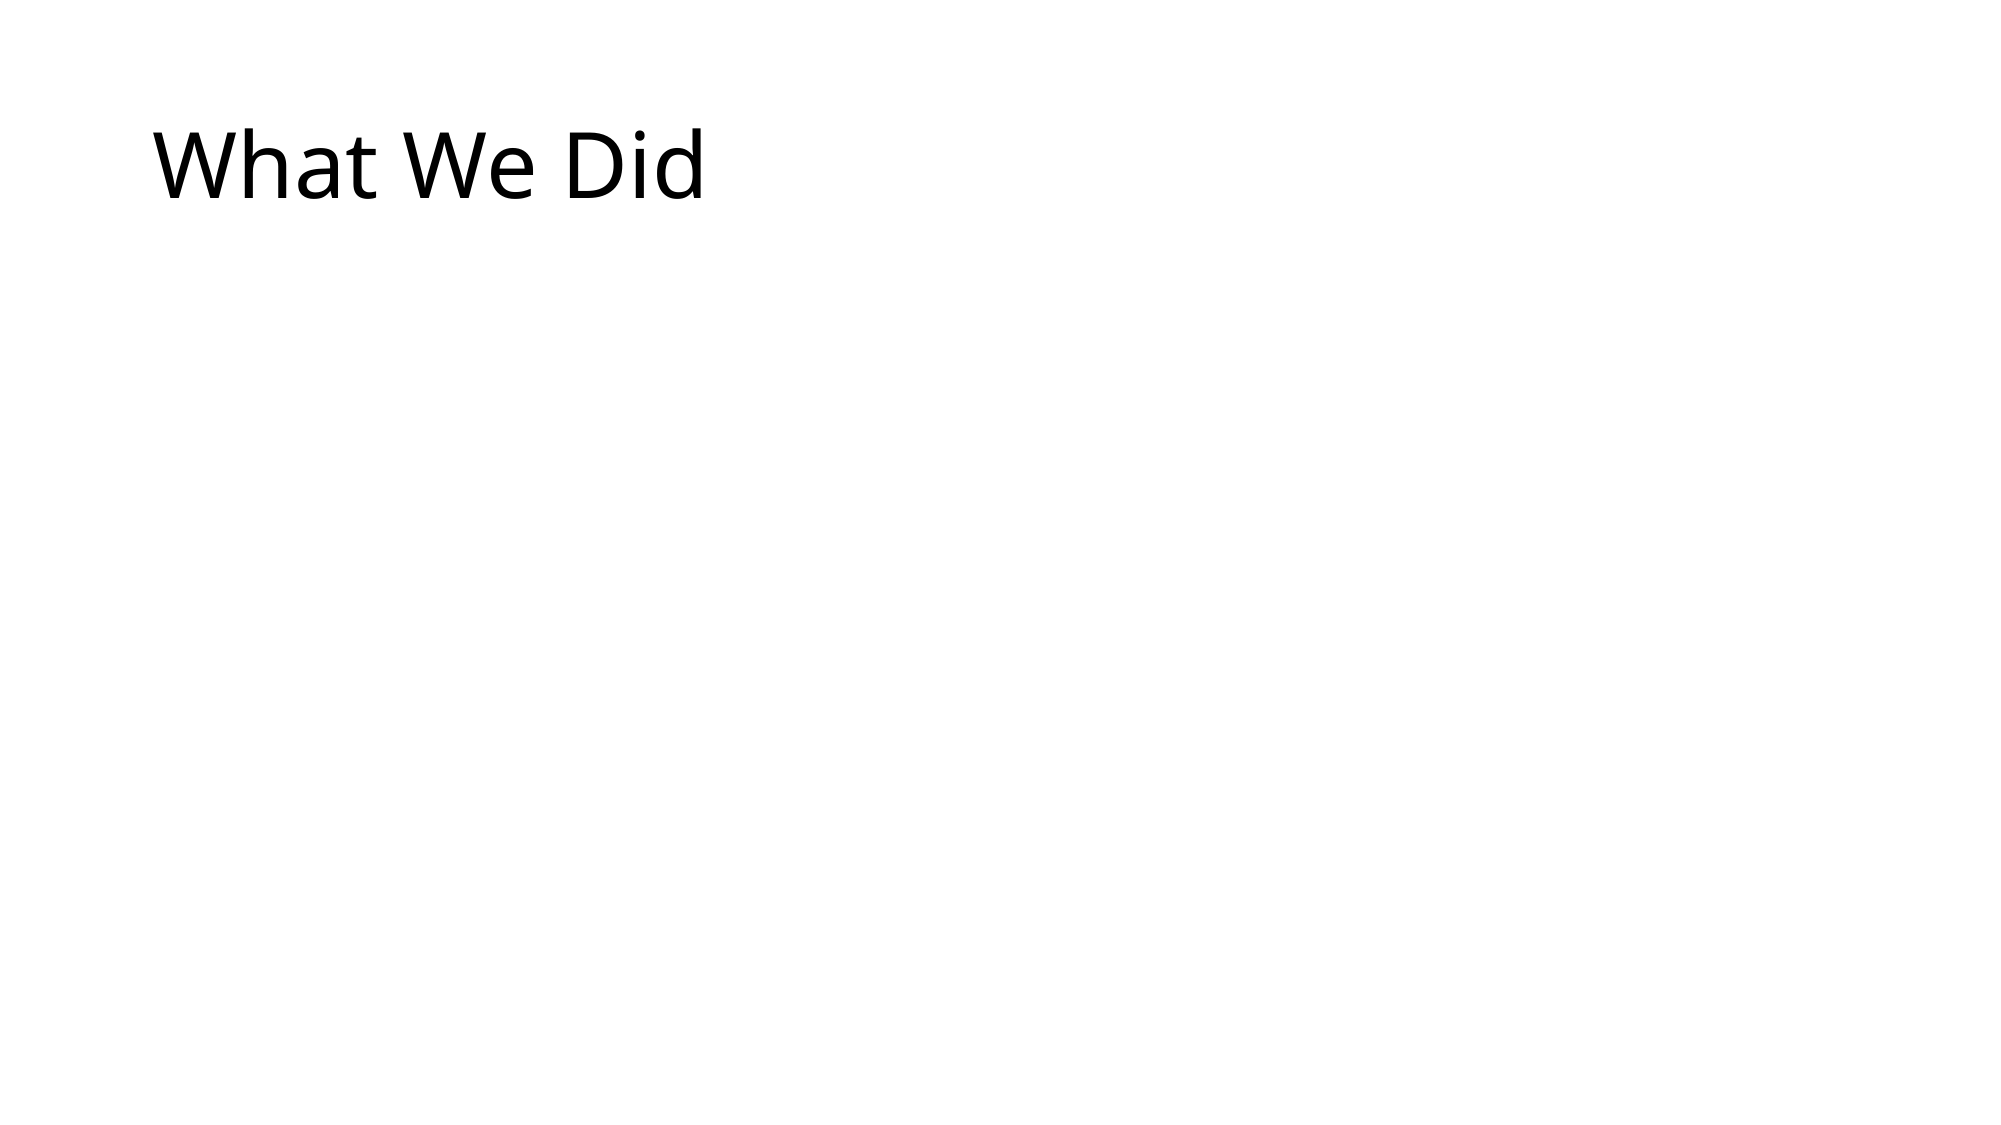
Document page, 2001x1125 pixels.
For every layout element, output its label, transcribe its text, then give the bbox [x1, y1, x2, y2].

title What We Did [137, 59, 1863, 278]
